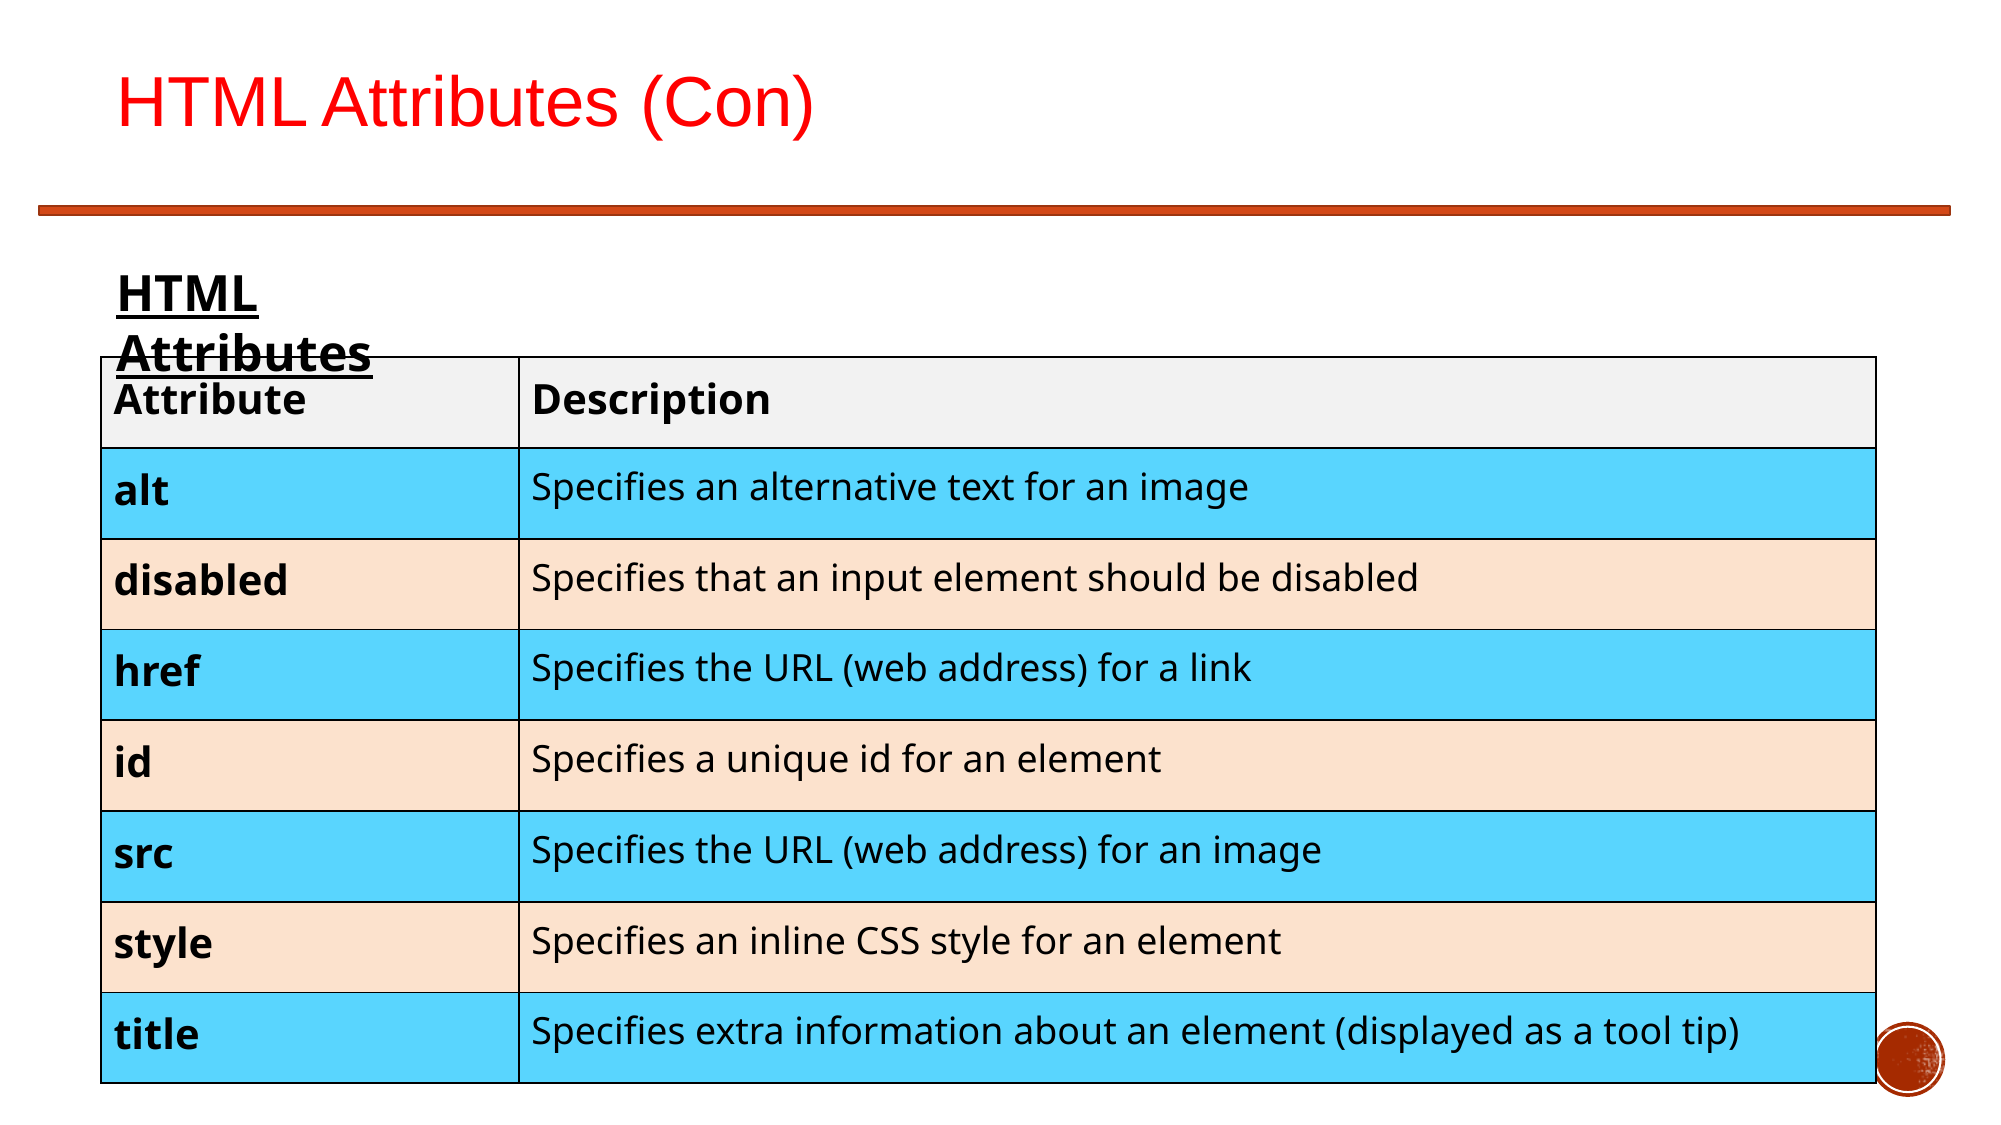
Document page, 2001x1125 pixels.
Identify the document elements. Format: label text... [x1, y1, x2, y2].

table_cell Specifies the URL (web address) for an image [520, 812, 1875, 901]
table_cell Specifies an alternative text for an image [520, 449, 1875, 538]
table_cell id [102, 721, 518, 810]
text_box [38, 205, 1951, 216]
table_cell src [102, 812, 518, 901]
text_box HTML Attributes [100, 253, 528, 330]
table_cell Specifies the URL (web address) for a link [520, 630, 1875, 719]
table_cell Specifies extra information about an element (displayed as a tool tip) [520, 993, 1875, 1082]
table_cell alt [102, 449, 518, 538]
table_cell title [102, 993, 518, 1082]
table_cell disabled [102, 540, 518, 629]
table_cell href [102, 630, 518, 719]
table_cell Specifies an inline CSS style for an element [520, 903, 1875, 992]
table_cell Specifies that an input element should be disabled [520, 540, 1875, 629]
table_cell Specifies a unique id for an element [520, 721, 1875, 810]
title HTML Attributes (Con) [100, 20, 1905, 188]
table_cell style [102, 903, 518, 992]
table_header Description [520, 358, 1875, 447]
table_header Attribute [102, 358, 518, 447]
